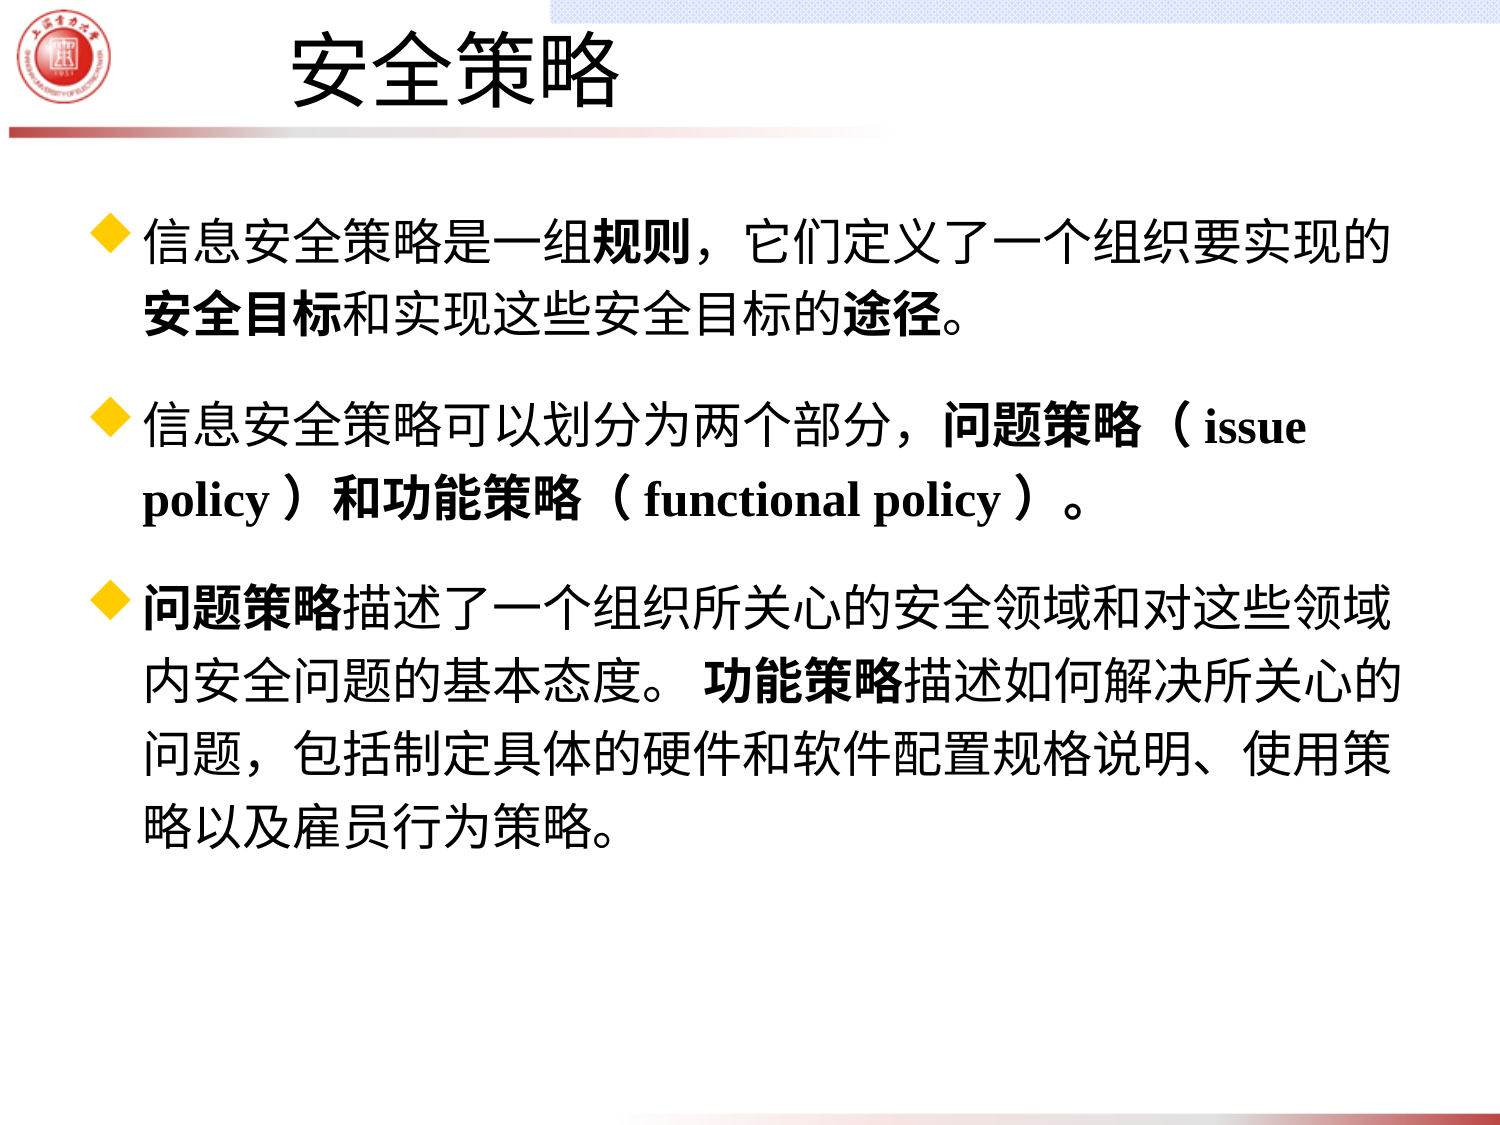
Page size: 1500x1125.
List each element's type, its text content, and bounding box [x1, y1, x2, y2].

text_box 信息安全策略是一组规则，它们定义了一个组织要实现的安全目标和实现这些安全目标的途径。 信息安全策略可以划分为两个部分，问题策略（issue policy）和功能策略（functional policy）。 问题策略描述了一个组织所关心的安全领域和对这些领域内安全问题的基本态度。 功能策略描述如何解决所关心的问题，包括制定具体的硬件和软件配置规格说明、使用策略以及雇员行为策略。 [70, 189, 1433, 984]
text_box 安全策略 [272, 35, 1456, 126]
picture [0, 0, 1500, 1125]
